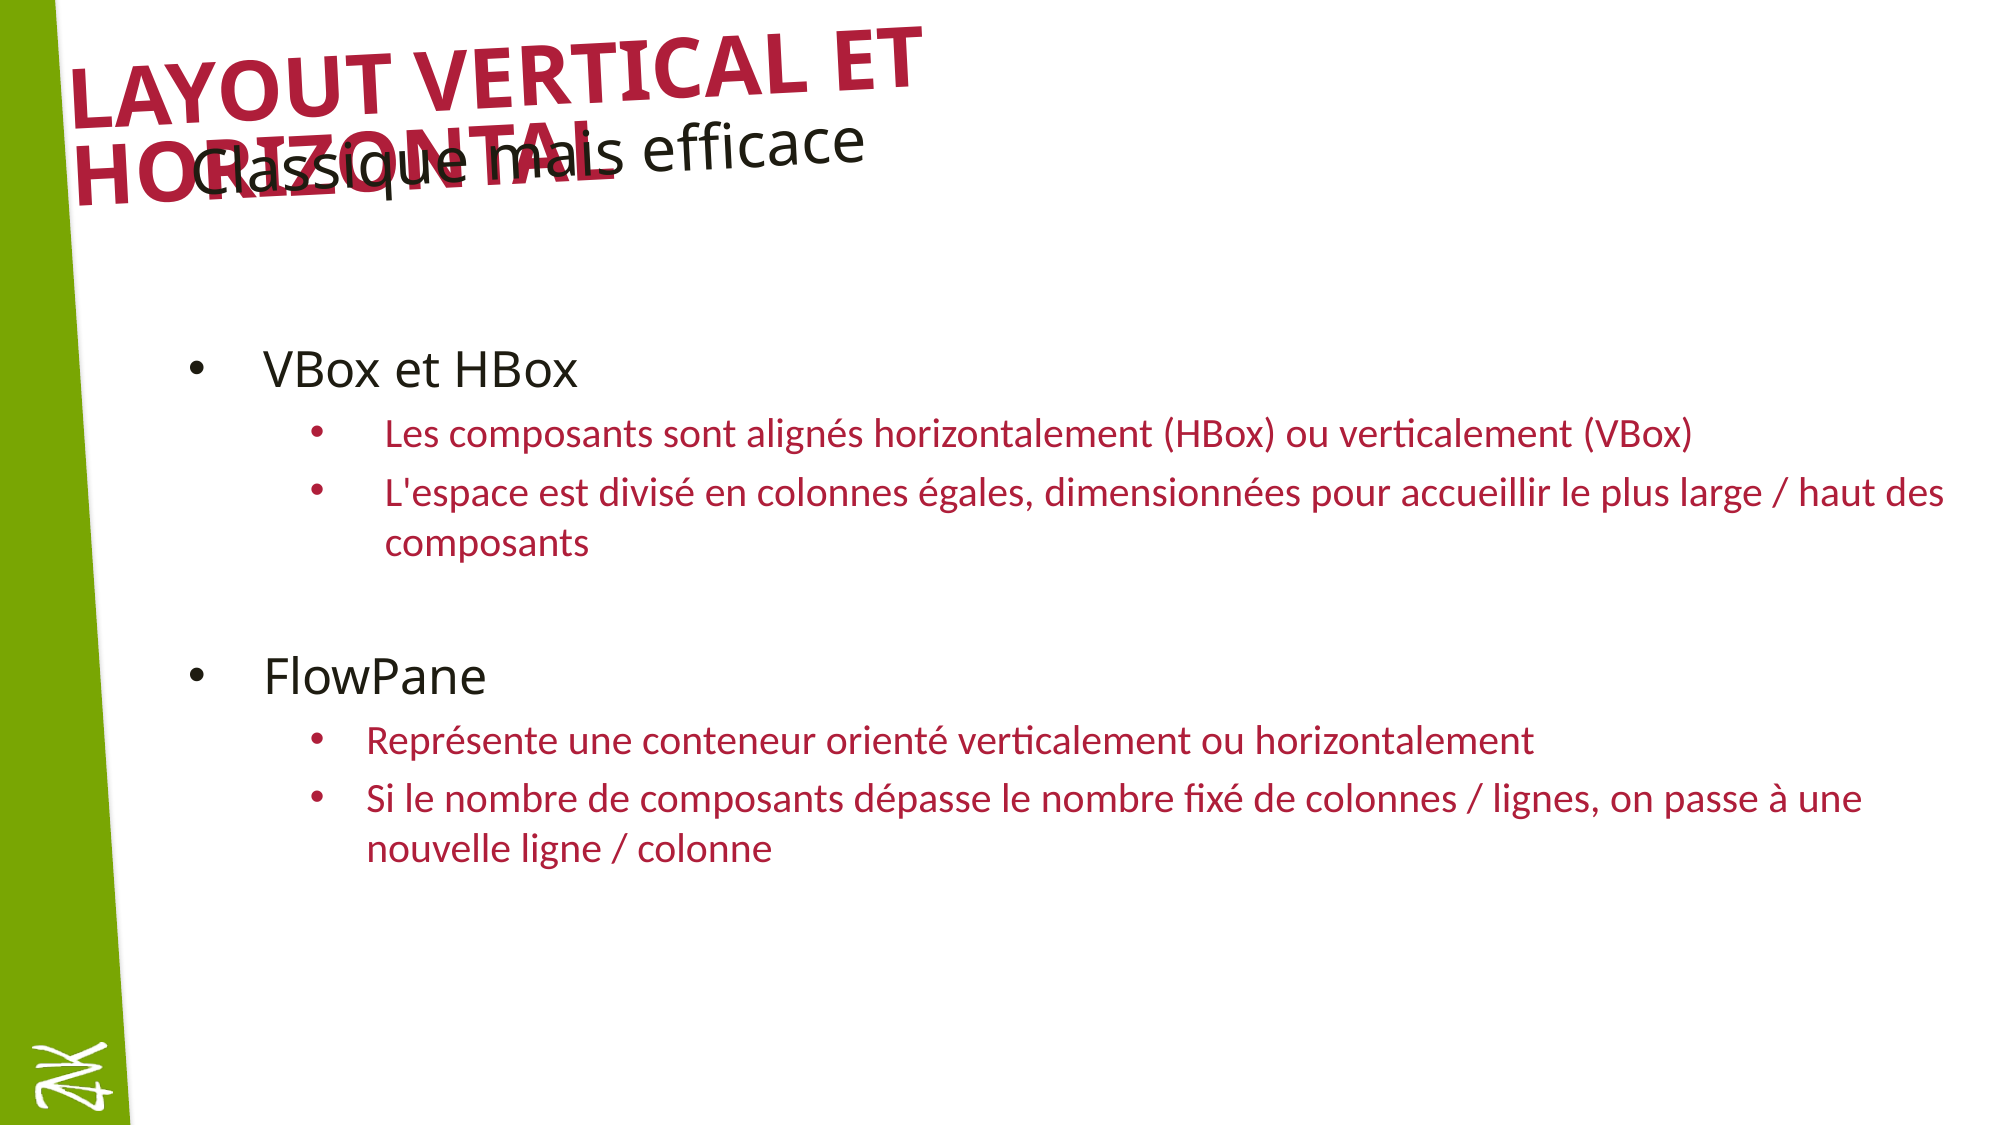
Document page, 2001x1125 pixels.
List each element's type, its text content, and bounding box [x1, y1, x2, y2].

picture [32, 1042, 113, 1112]
title Layout vertical et horizontal [50, 0, 1369, 160]
list VBox et HBox Les composants sont alignés horizontalement (HBox) ou verticalement (VBox) L'espace est divisé en colonnes égales, dimensionnées pour accueillir le plus large / haut des composants FlowPane Représente une conteneur orienté verticalement ou horizontalement Si le nombre de composants dépasse le nombre fixé de colonnes / lignes, on passe à une nouvelle ligne / colonne [173, 330, 2000, 1091]
list Classique mais efficace [173, 69, 1272, 237]
